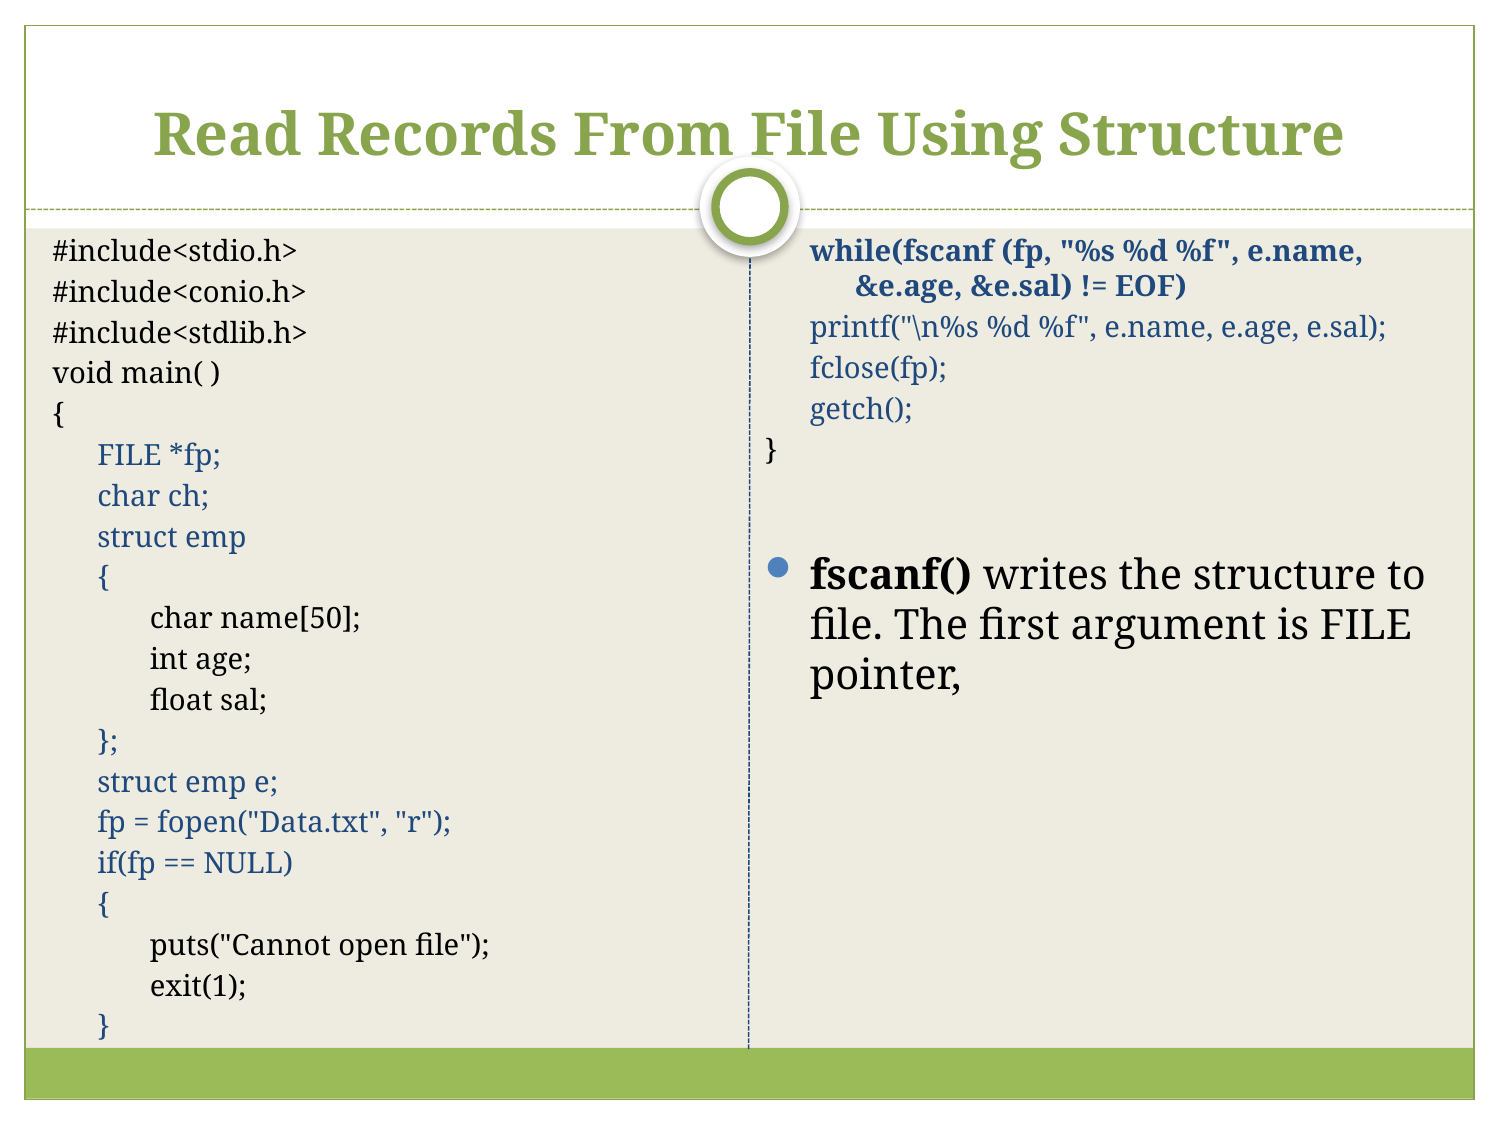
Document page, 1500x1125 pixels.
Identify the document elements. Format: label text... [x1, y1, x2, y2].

title Read Records From File Using Structure [49, 37, 1450, 175]
list #include<stdio.h> #include<conio.h> #include<stdlib.h> void main( ) { FILE *fp; char ch; struct emp { char name[50]; int age; float sal; }; struct emp e; fp = fopen("Data.txt", "r"); if(fp == NULL) { puts("Cannot open file"); exit(1); } [37, 224, 712, 1038]
list while(fscanf (fp, "%s %d %f", e.name, &e.age, &e.sal) != EOF) printf("\n%s %d %f", e.name, e.age, e.sal); fclose(fp); getch(); } fscanf() writes the structure to file. The first argument is FILE pointer, [750, 224, 1450, 1050]
